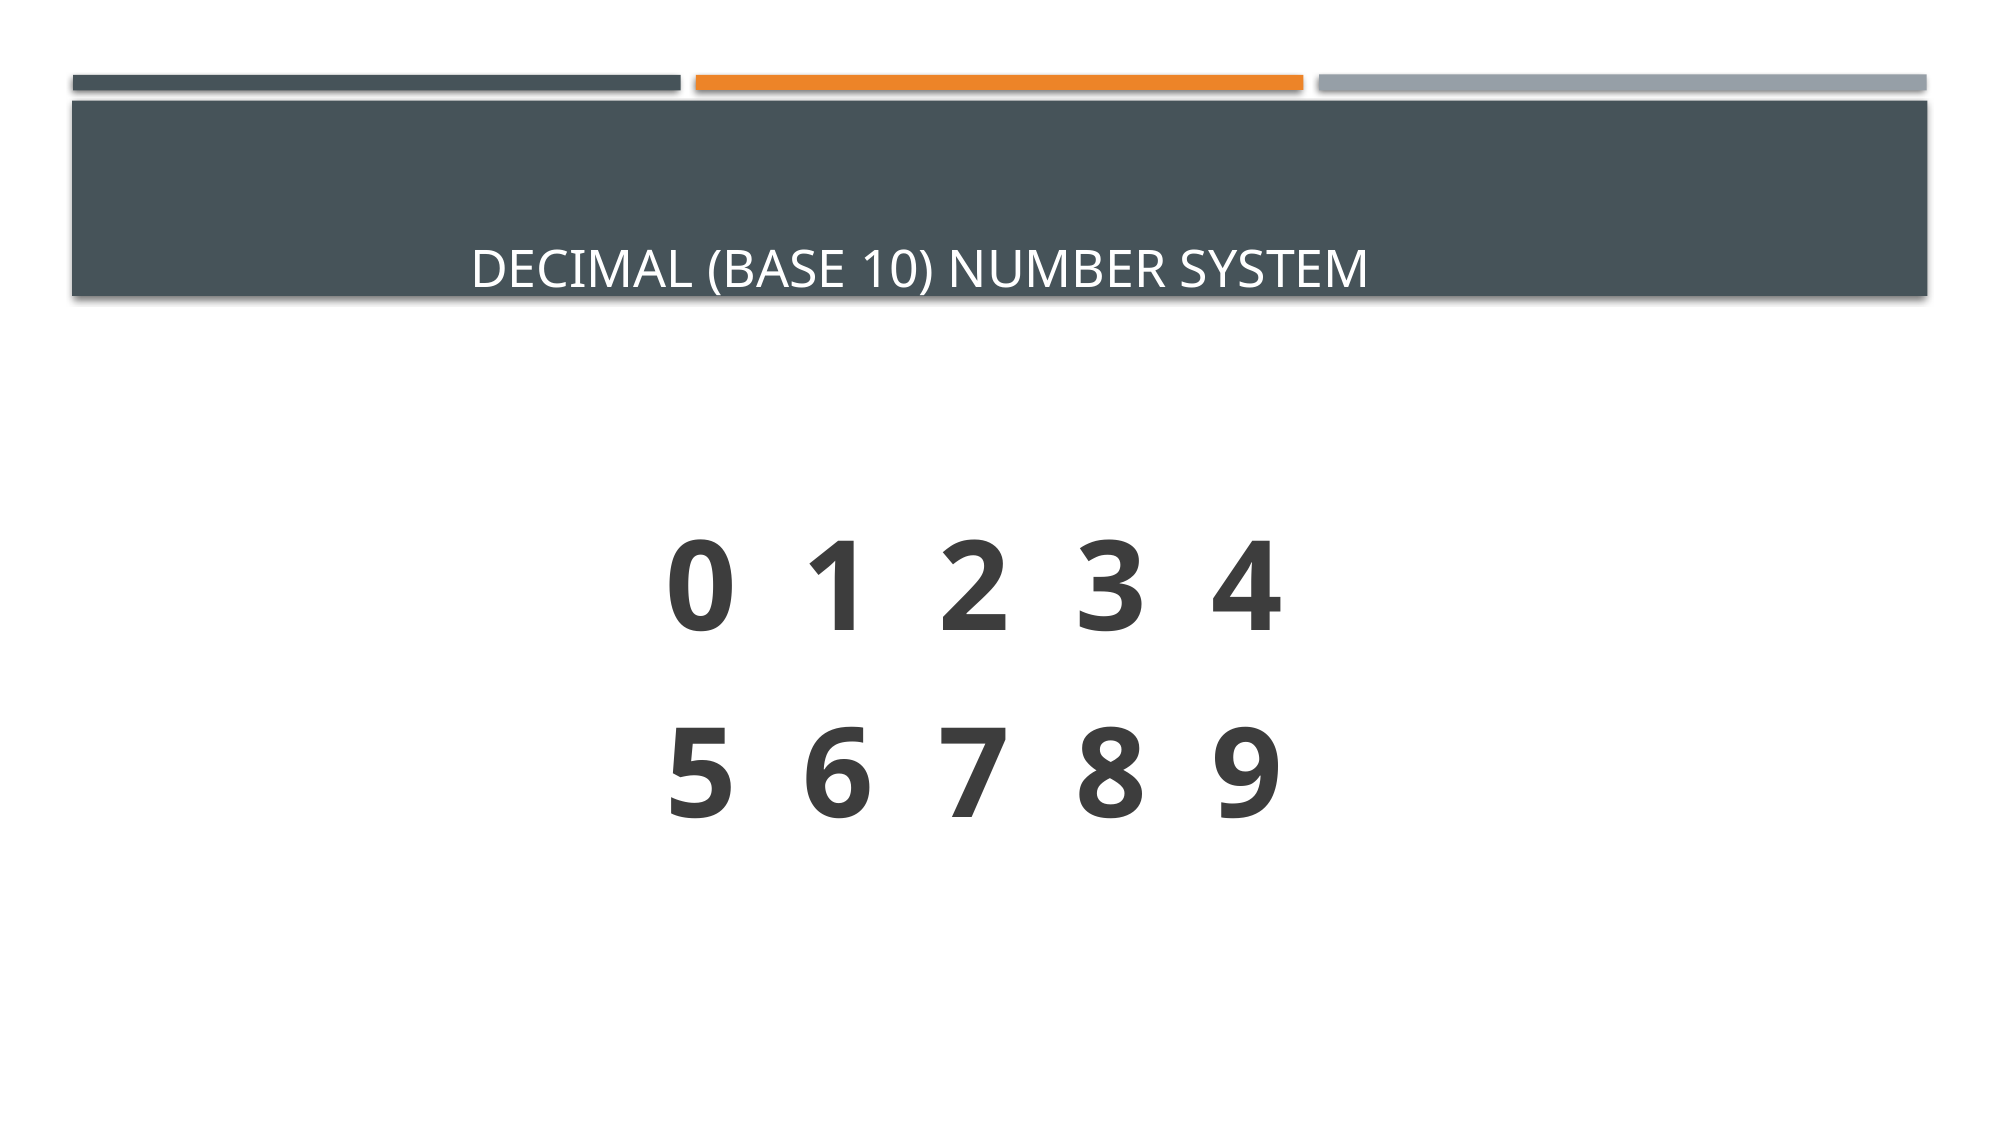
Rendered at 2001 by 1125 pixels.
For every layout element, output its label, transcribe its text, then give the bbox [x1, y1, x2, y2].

title Decimal (base 10) number system consists of 10 symbols or digits [455, 226, 1514, 368]
list 0 1 2 3 4 5 6 7 8 9 [512, 420, 1469, 927]
